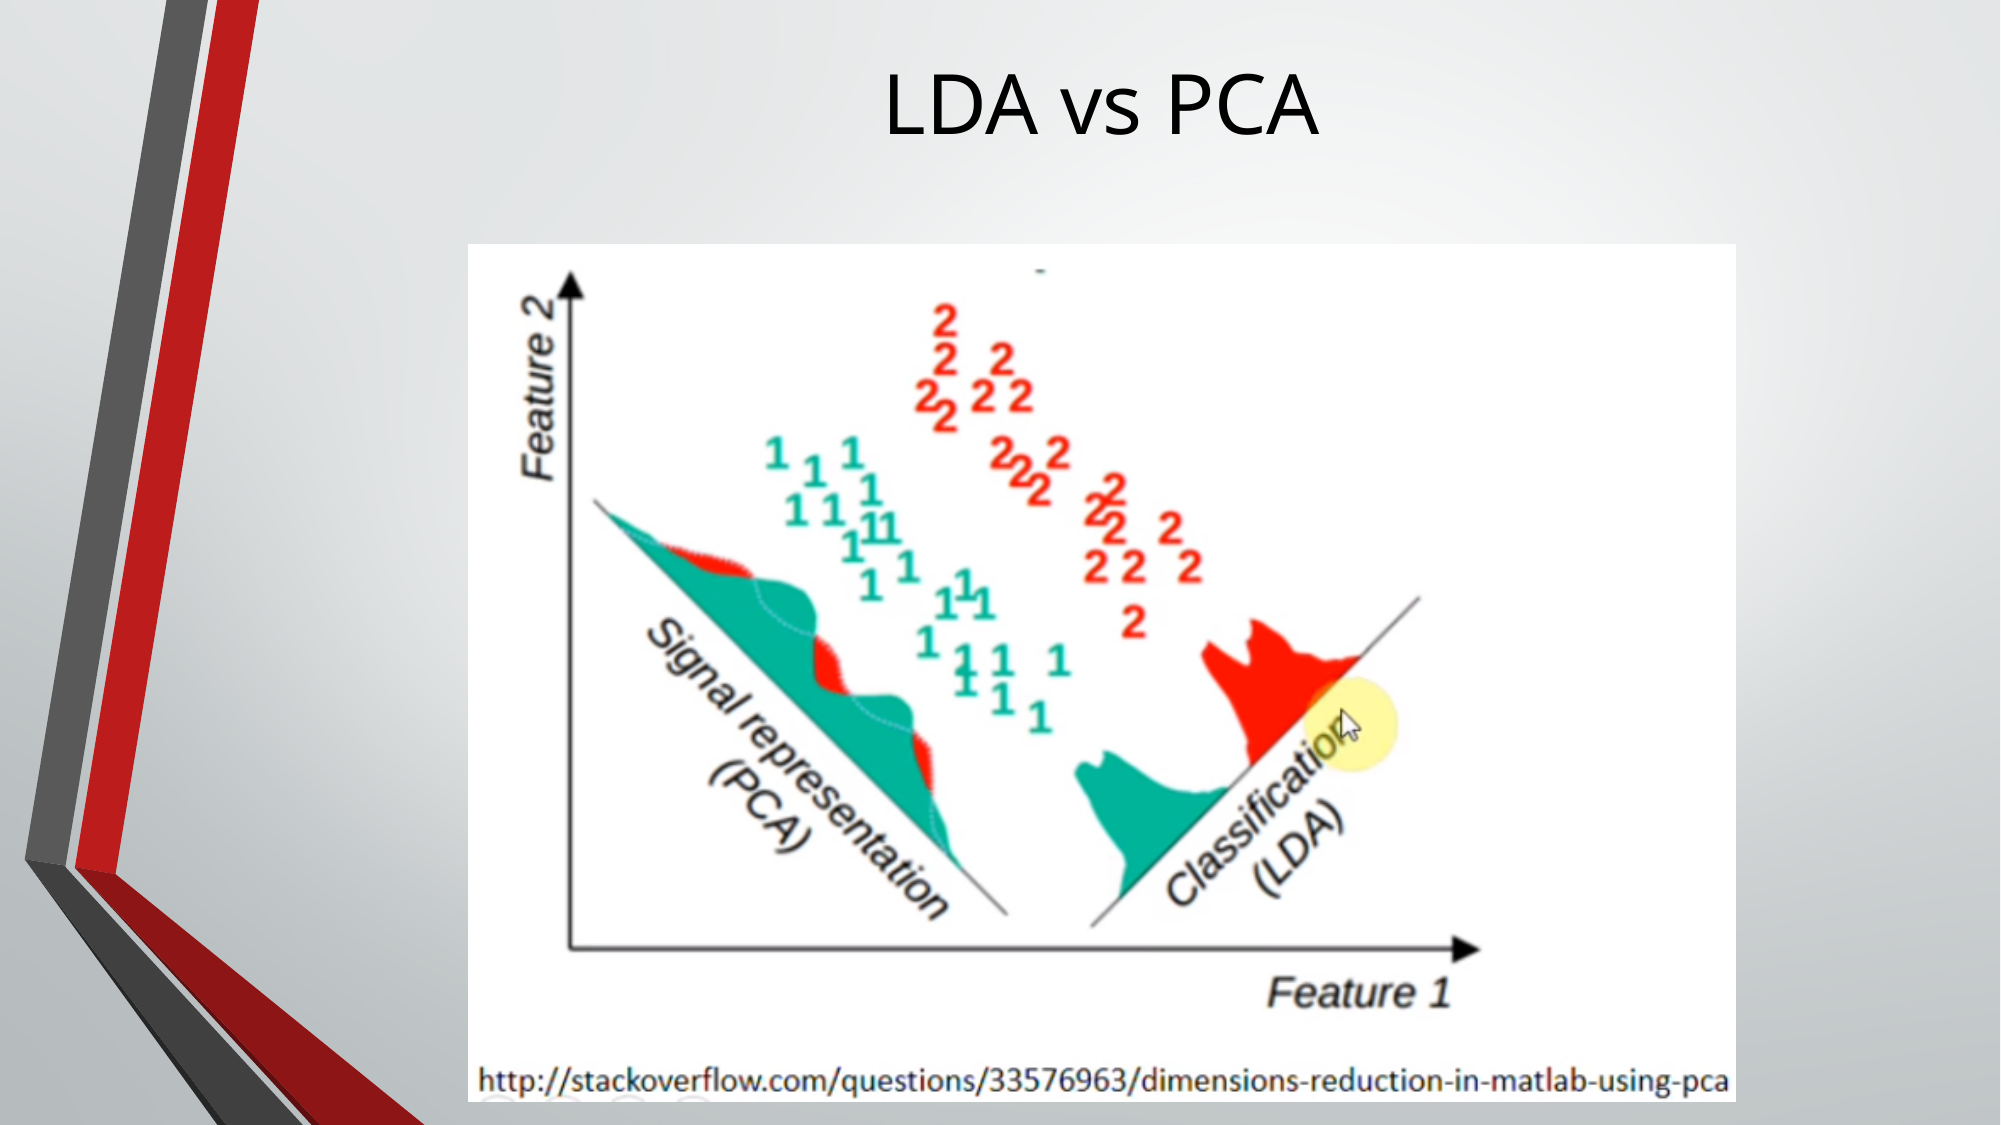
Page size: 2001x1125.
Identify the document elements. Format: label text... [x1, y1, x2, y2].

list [467, 244, 1736, 1102]
title LDA vs PCA [279, 20, 1924, 183]
